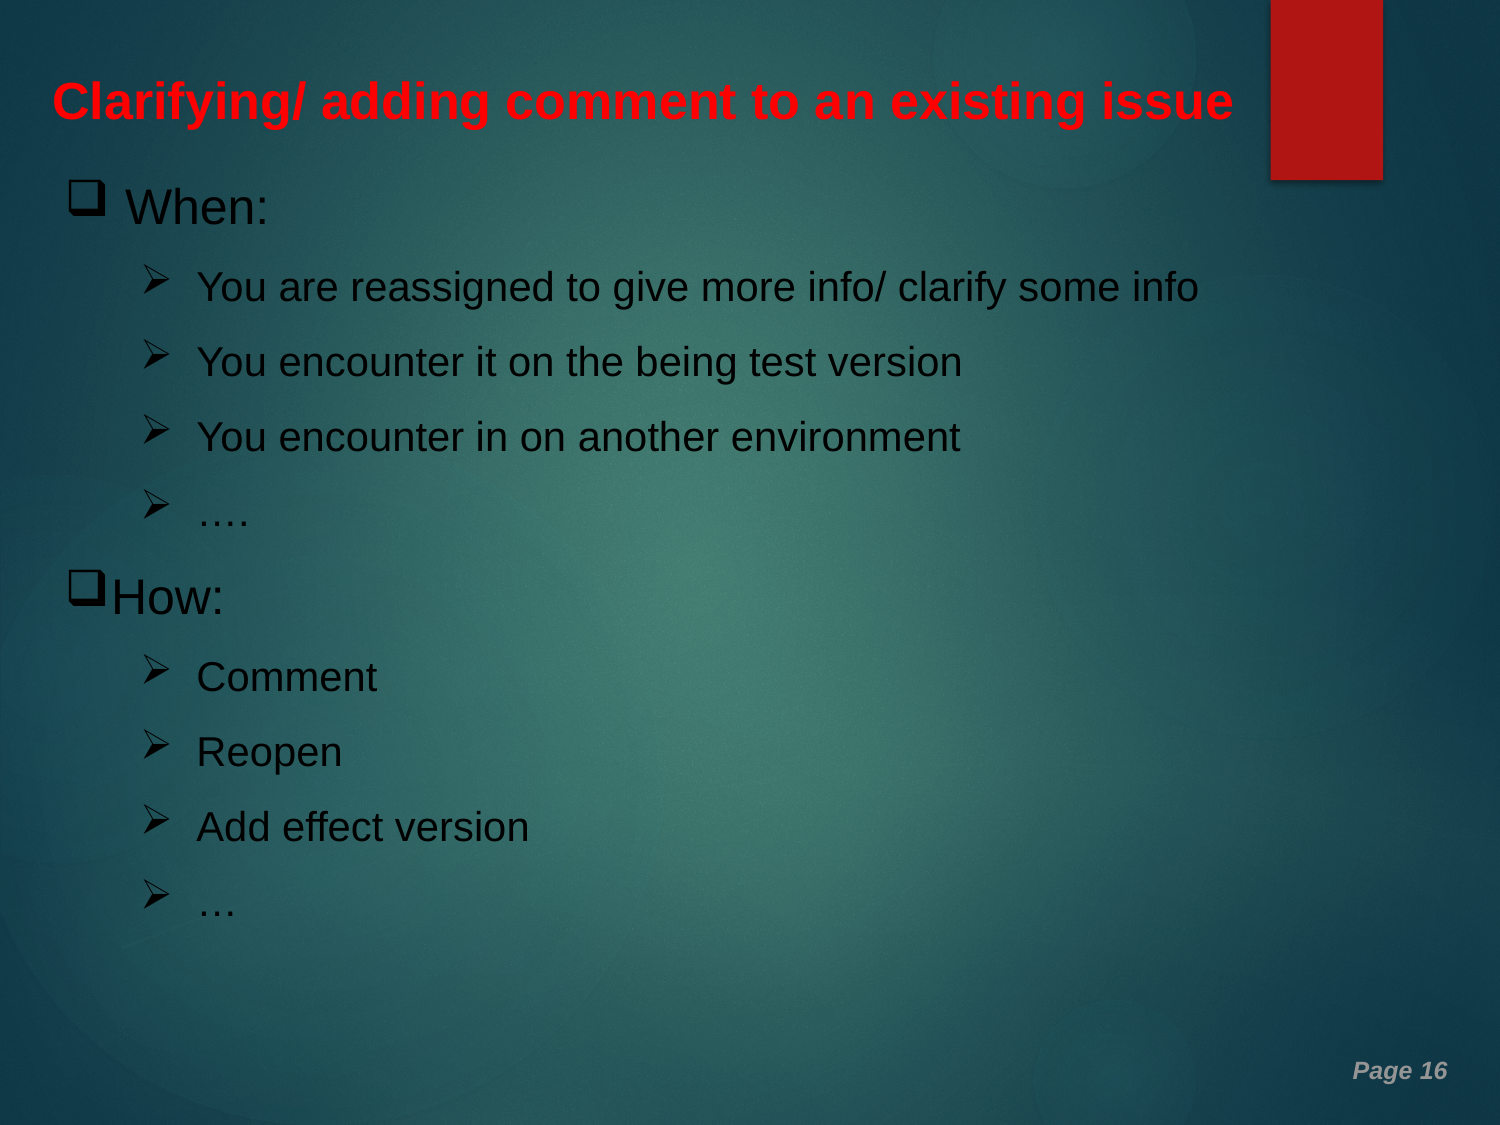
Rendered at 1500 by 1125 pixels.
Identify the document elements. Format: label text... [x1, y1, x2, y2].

text_box When: You are reassigned to give more info/ clarify some info You encounter it on the being test version You encounter in on another environment …. How: Comment Reopen Add effect version … [49, 137, 1475, 1050]
text_box Clarifying/ adding comment to an existing issue [37, 12, 1463, 138]
text_box Page 16 [1112, 1050, 1463, 1125]
